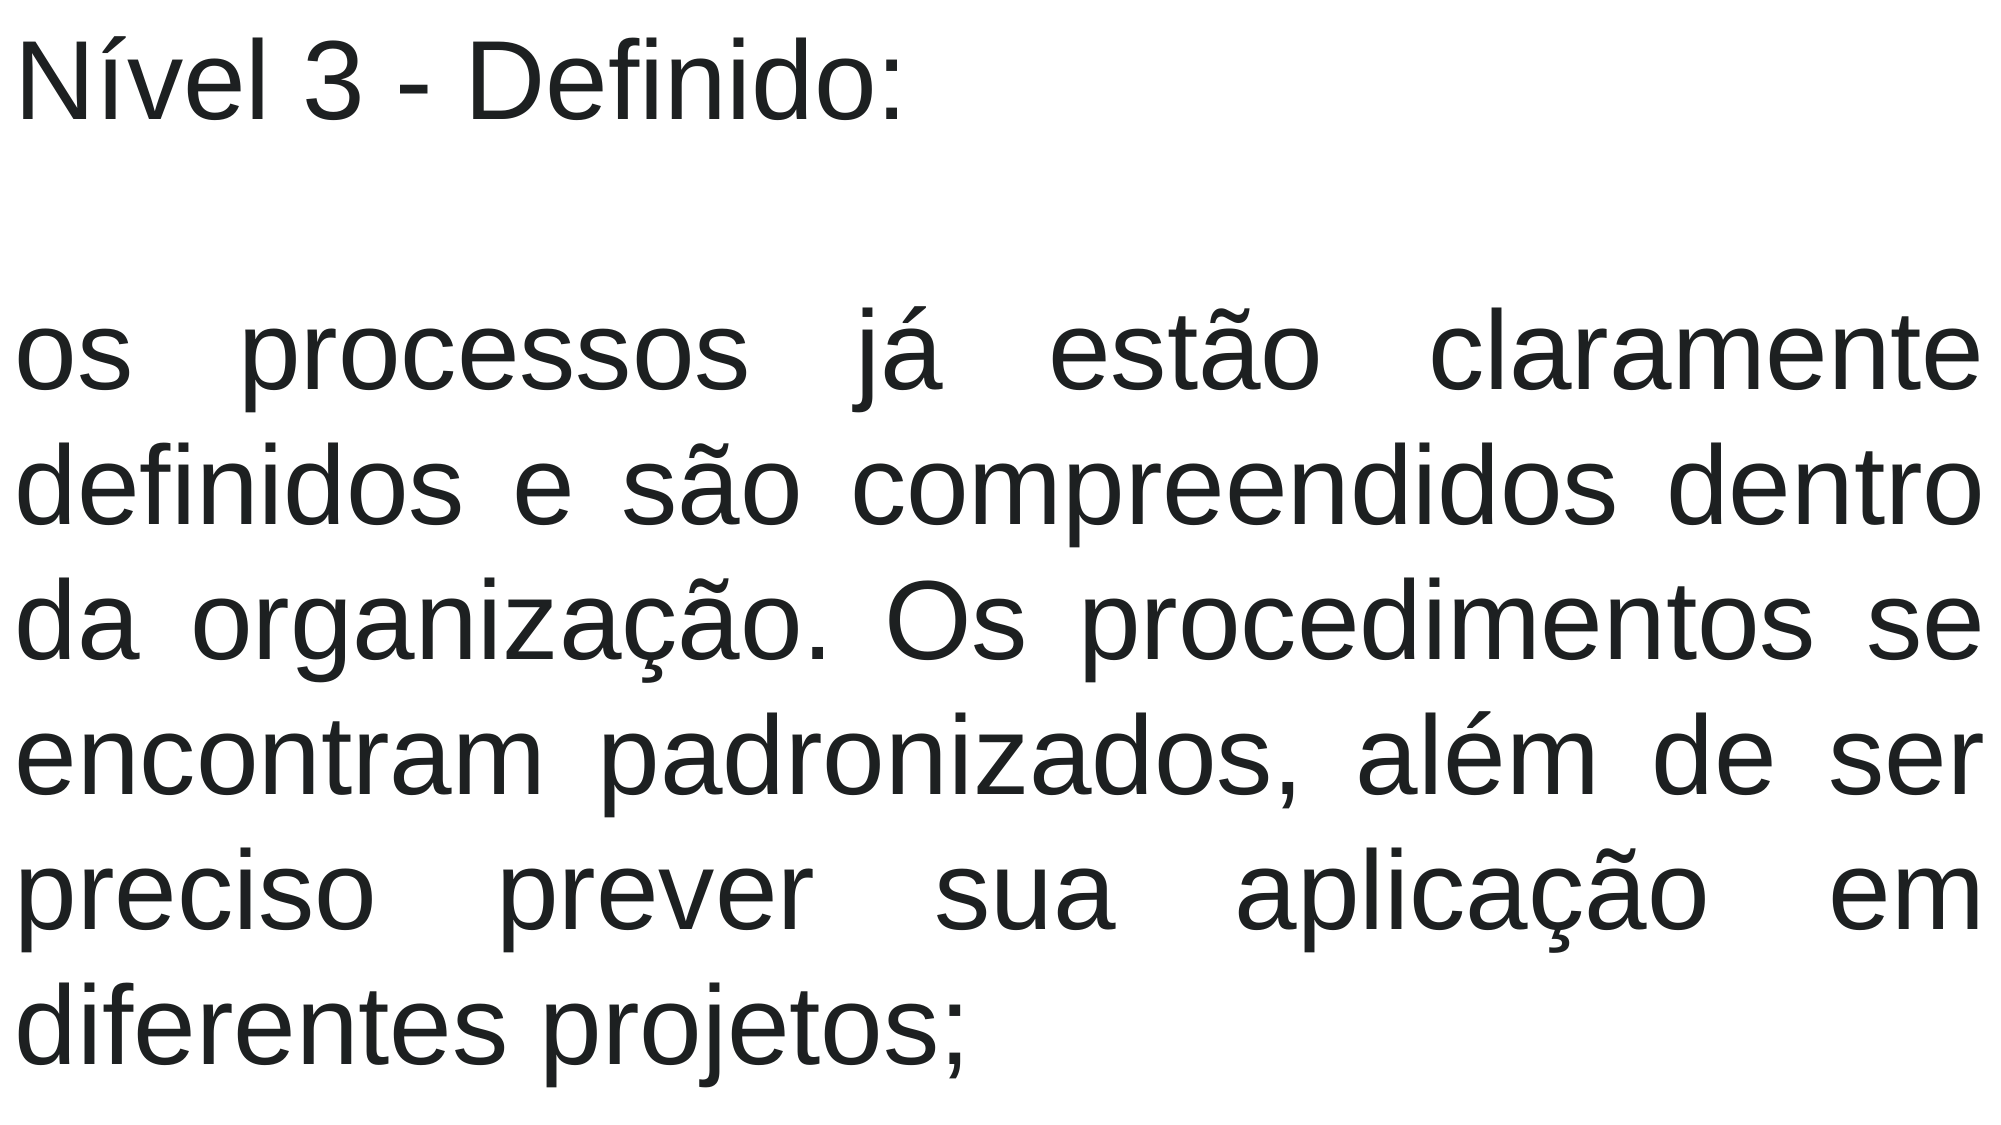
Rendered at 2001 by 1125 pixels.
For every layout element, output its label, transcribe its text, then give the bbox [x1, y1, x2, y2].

text_box Nível 3 - Definido: os processos já estão claramente definidos e são compreendidos dentro da organização. Os procedimentos se encontram padronizados, além de ser preciso prever sua aplicação em diferentes projetos; [0, 0, 2000, 1095]
